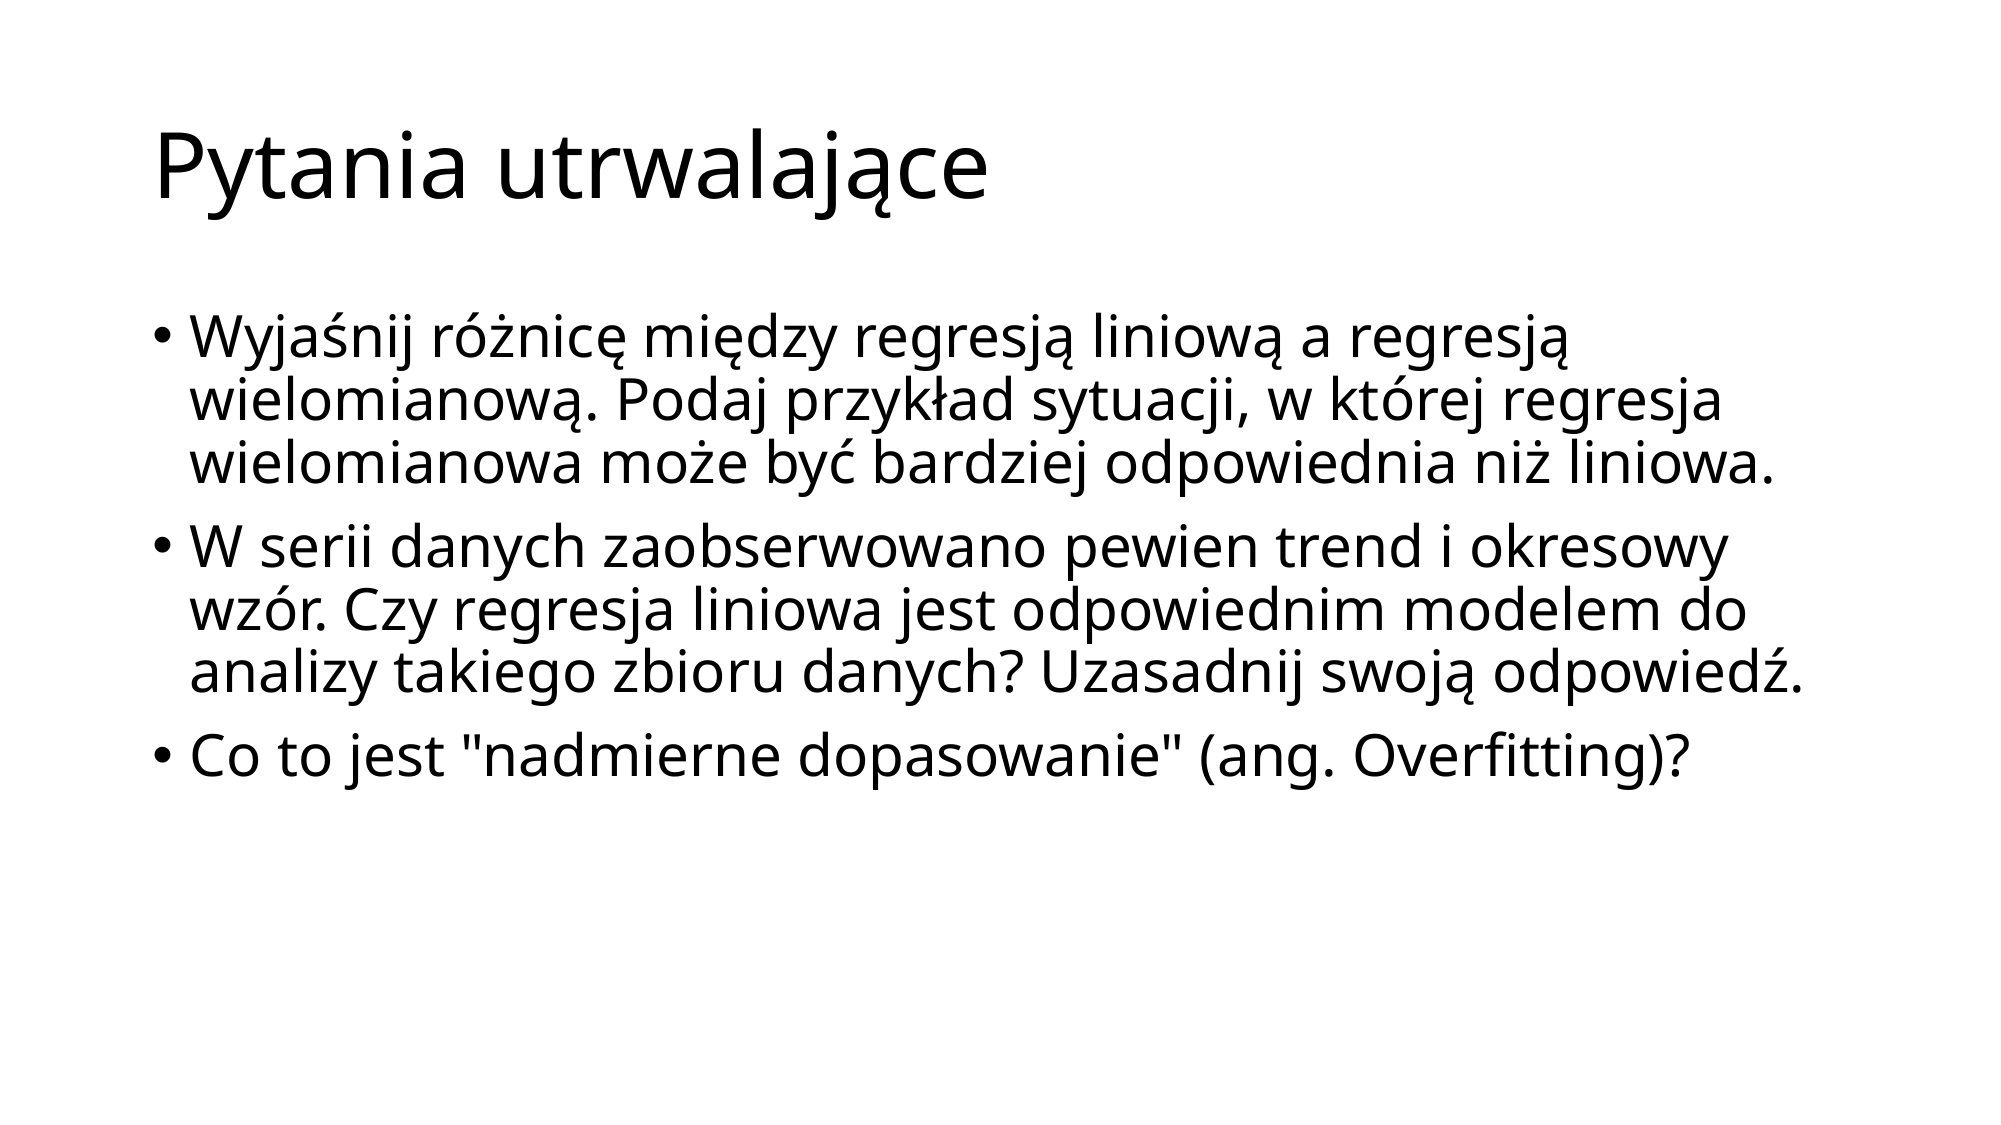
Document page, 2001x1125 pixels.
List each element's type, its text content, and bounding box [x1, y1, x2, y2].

title Pytania utrwalające [137, 59, 1863, 278]
list Wyjaśnij różnicę między regresją liniową a regresją wielomianową. Podaj przykład sytuacji, w której regresja wielomianowa może być bardziej odpowiednia niż liniowa. W serii danych zaobserwowano pewien trend i okresowy wzór. Czy regresja liniowa jest odpowiednim modelem do analizy takiego zbioru danych? Uzasadnij swoją odpowiedź. Co to jest "nadmierne dopasowanie" (ang. Overfitting)? [137, 299, 1863, 1014]
